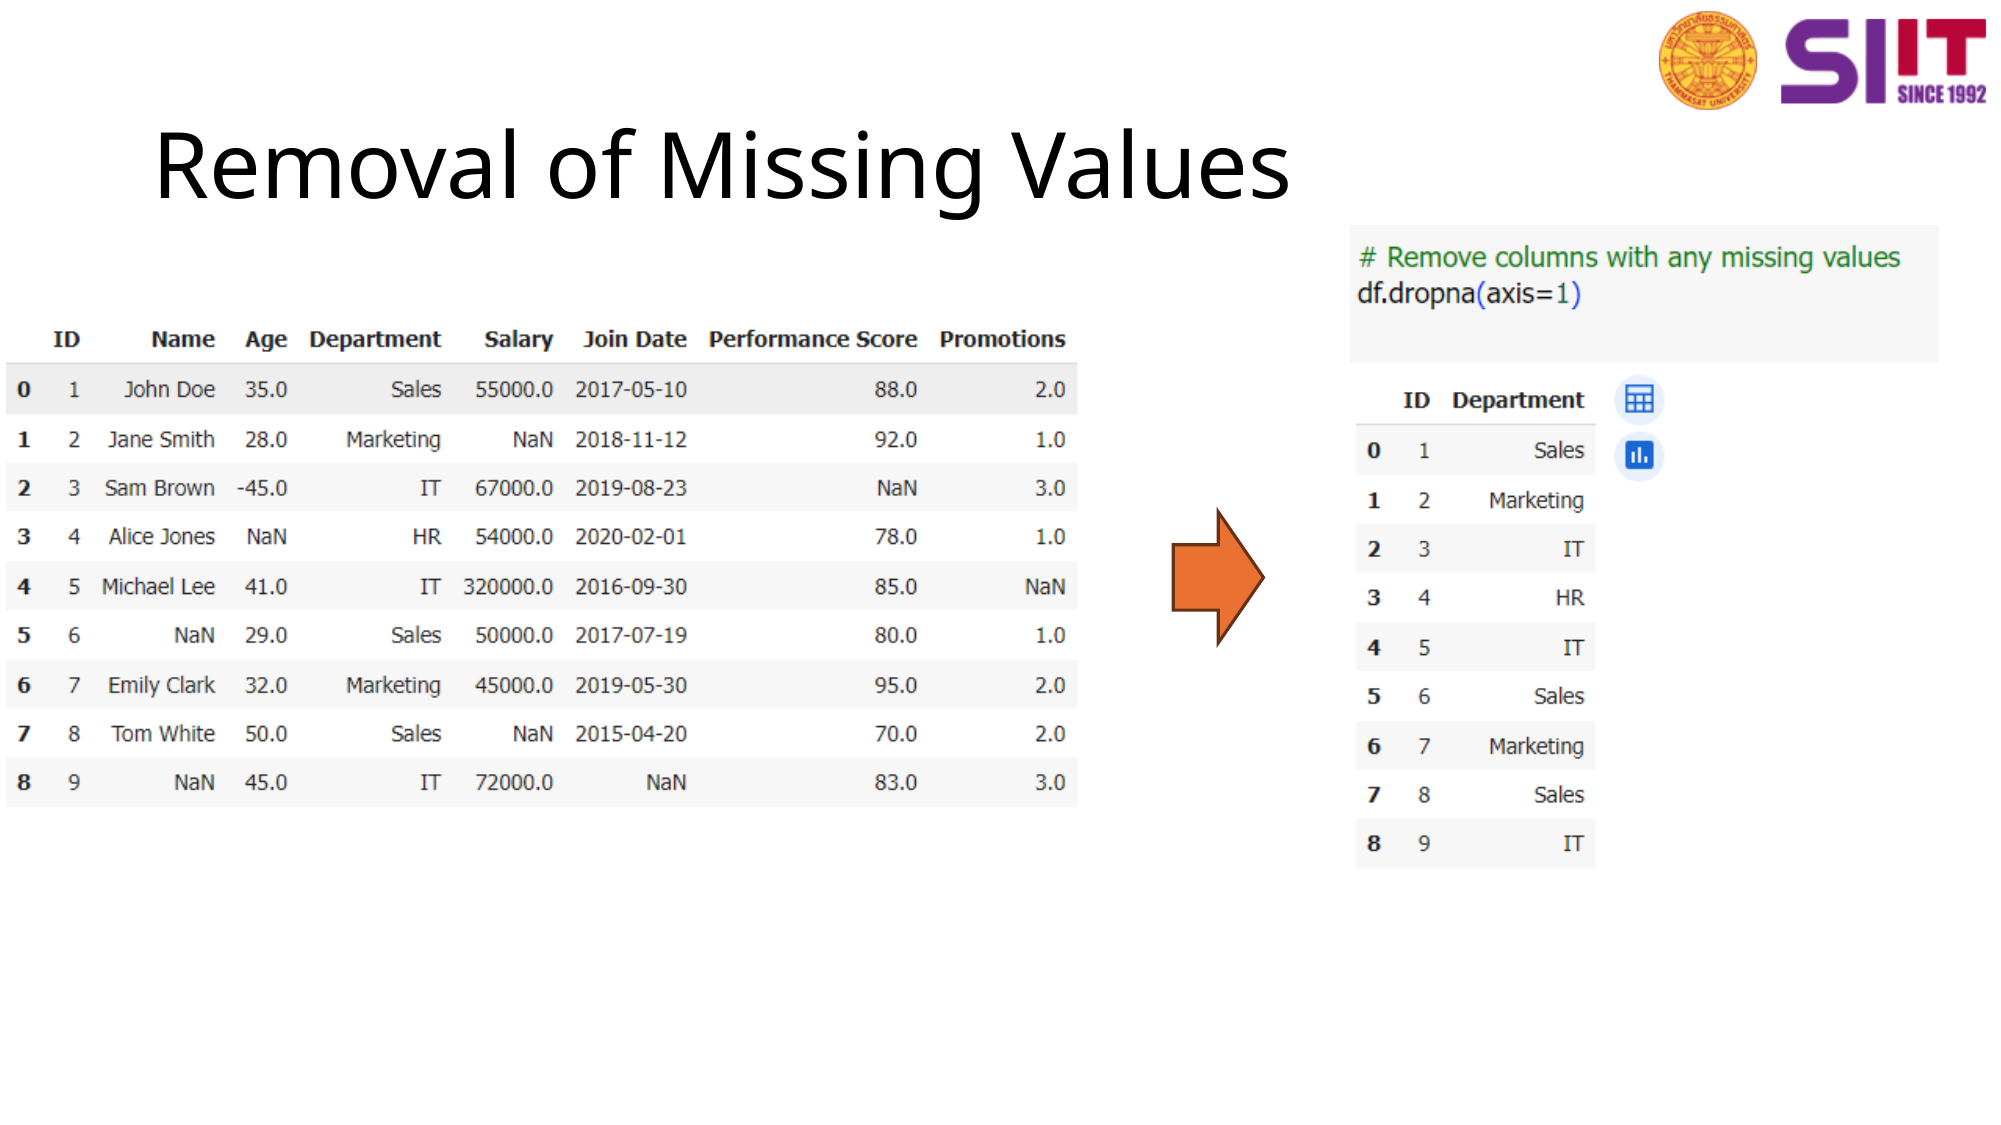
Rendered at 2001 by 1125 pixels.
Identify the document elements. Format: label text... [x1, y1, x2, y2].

picture [1637, 0, 2001, 134]
title Removal of Missing Values [137, 59, 1863, 278]
picture [1349, 225, 1939, 879]
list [0, 304, 1087, 820]
text_box [1171, 506, 1266, 648]
